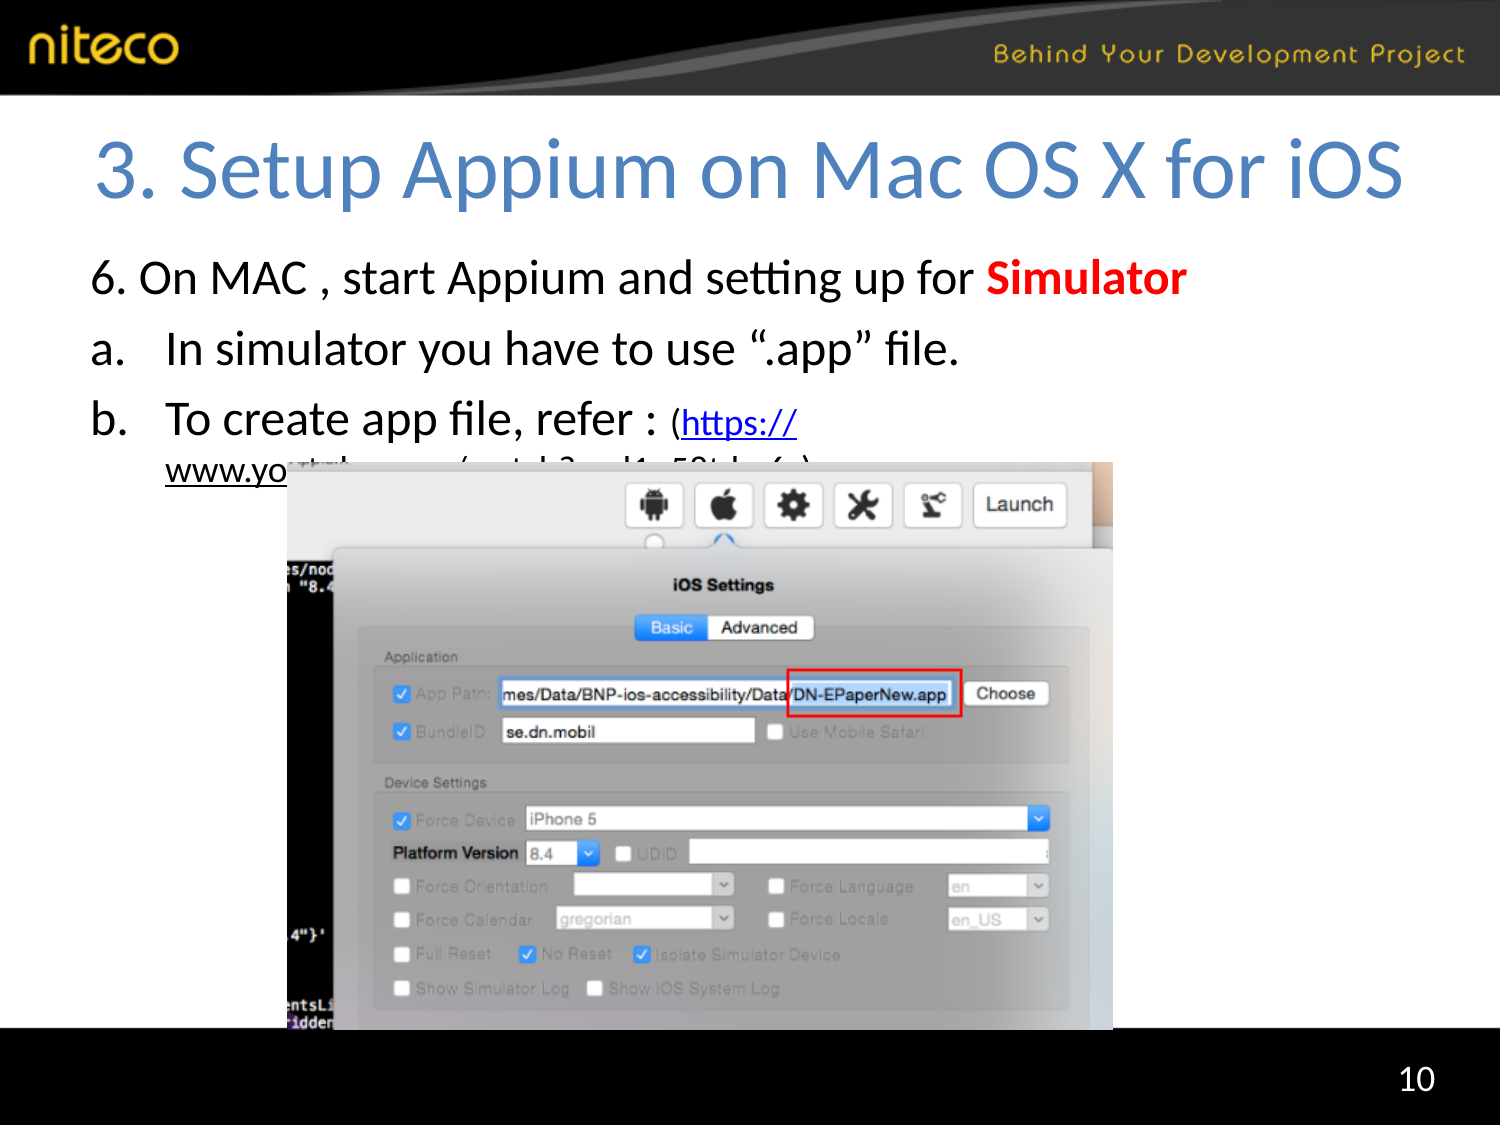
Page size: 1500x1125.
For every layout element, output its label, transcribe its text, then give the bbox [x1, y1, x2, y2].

title 3. Setup Appium on Mac OS X for iOS [75, 103, 1425, 225]
picture [0, 0, 1500, 1125]
list 6. On MAC , start Appium and setting up for Simulator In simulator you have to use “.app” file. To create app file, refer : (https://www.youtube.com/watch?v=d1u58t-ko6s) [75, 237, 1425, 1005]
